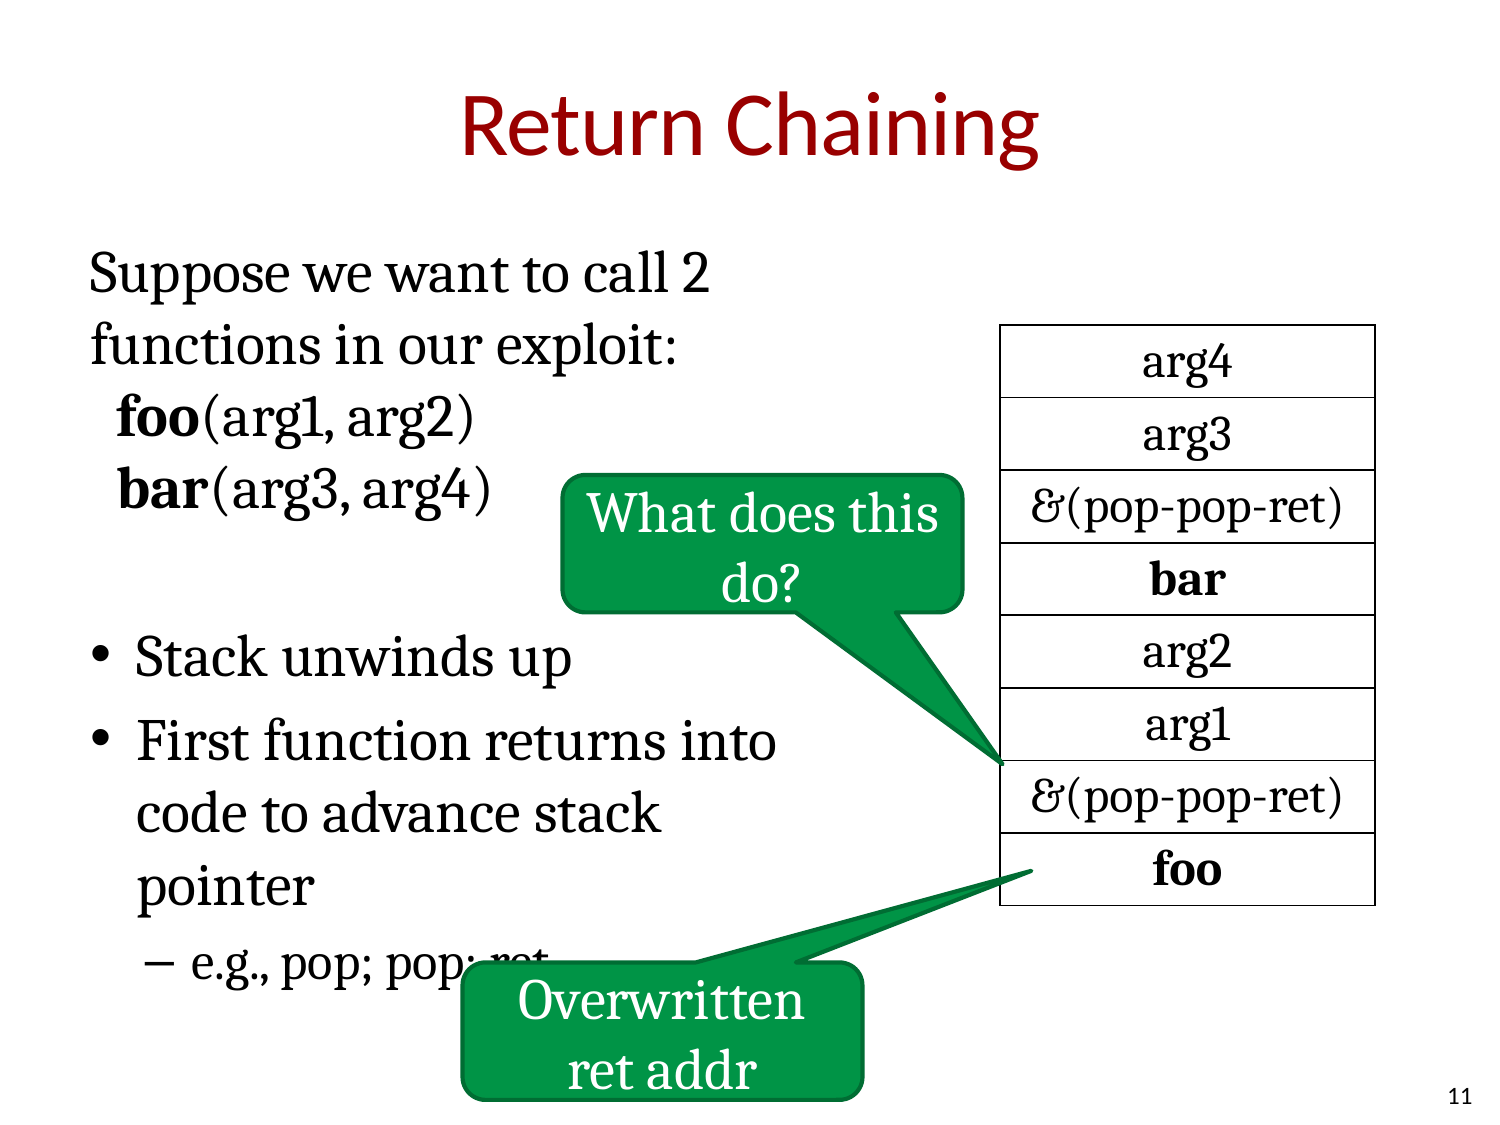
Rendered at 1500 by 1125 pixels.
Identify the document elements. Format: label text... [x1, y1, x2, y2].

table_cell arg3 [1001, 398, 1374, 469]
table_cell arg1 [1001, 689, 1374, 760]
table_cell &(pop-pop-ret) [1001, 761, 1374, 832]
table_header arg4 [1001, 326, 1374, 397]
table_cell bar [1001, 544, 1374, 614]
slide_number 11 [1137, 1065, 1488, 1125]
title Return Chaining [75, 24, 1425, 213]
list Suppose we want to call 2 functions in our exploit: foo(arg1, arg2) bar(arg3, arg4) Stack unwinds up First function returns into code to advance stack pointer e.g., pop; pop; ret [75, 224, 863, 1005]
text_box What does this do? [560, 472, 1005, 766]
table_cell &(pop-pop-ret) [1001, 471, 1374, 542]
table_cell foo [1001, 834, 1374, 905]
table_cell arg2 [1001, 616, 1374, 687]
text_box Overwritten ret addr [460, 868, 1034, 1102]
